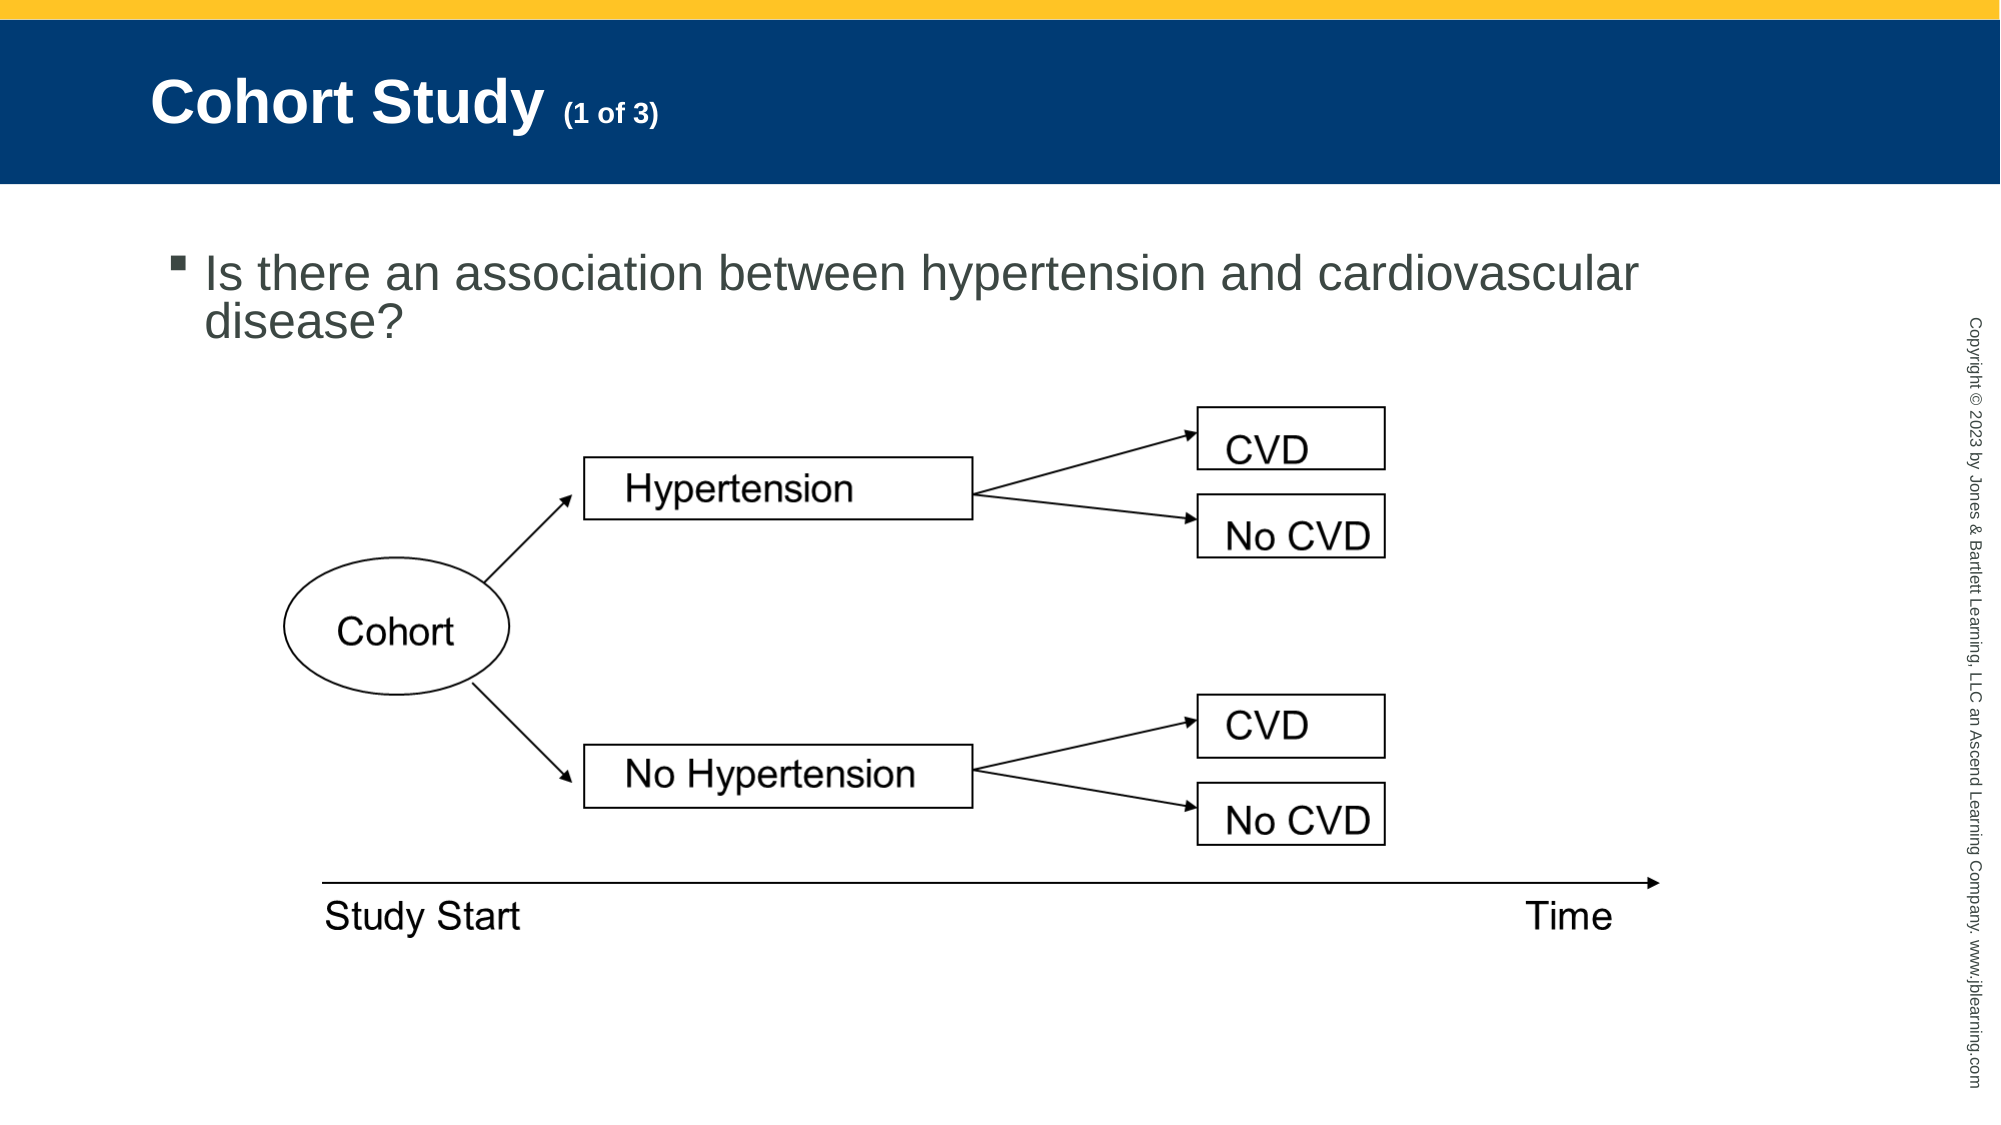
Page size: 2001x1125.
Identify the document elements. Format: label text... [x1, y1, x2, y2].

picture [283, 244, 1717, 963]
title Cohort Study (1 of 3) [0, 19, 2000, 185]
list Is there an association between hypertension and cardiovascular disease? [151, 244, 1840, 1016]
